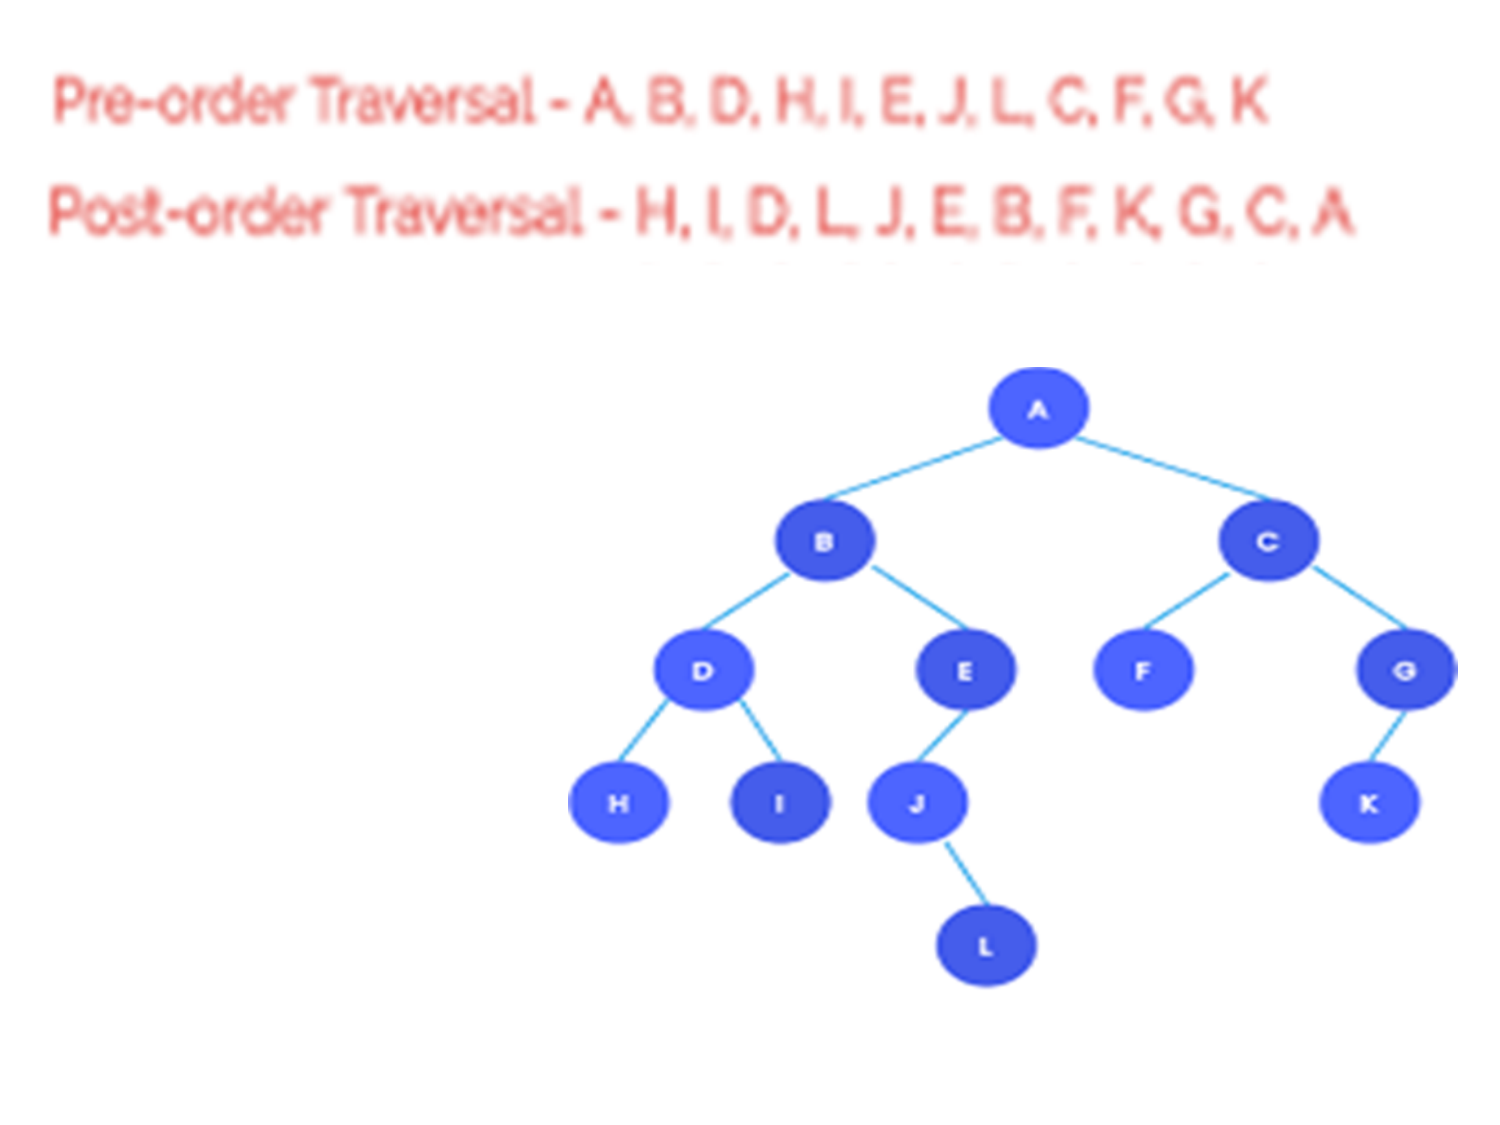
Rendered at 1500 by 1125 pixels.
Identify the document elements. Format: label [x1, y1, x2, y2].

picture [37, 37, 1373, 319]
picture [568, 367, 1458, 1001]
